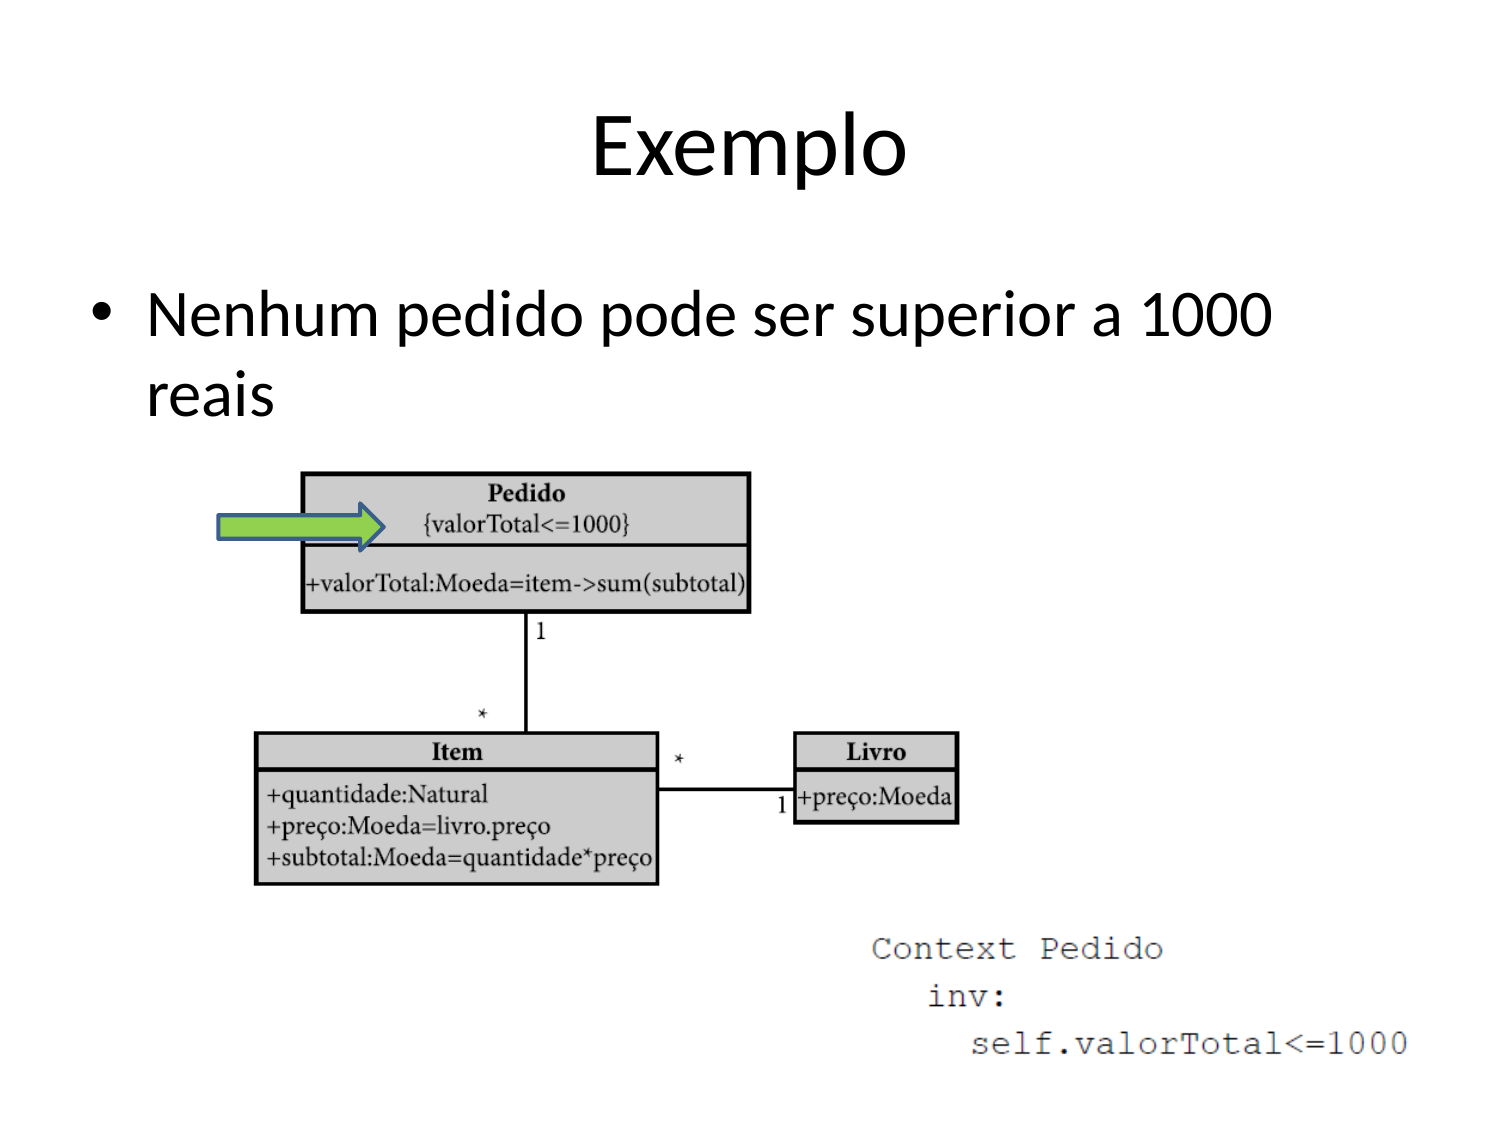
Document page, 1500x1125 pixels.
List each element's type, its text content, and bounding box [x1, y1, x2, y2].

list Nenhum pedido pode ser superior a 1000 reais [75, 262, 1425, 1005]
picture [855, 929, 1426, 1062]
title Exemplo [75, 45, 1425, 233]
picture [241, 444, 987, 893]
text_box [216, 513, 236, 541]
